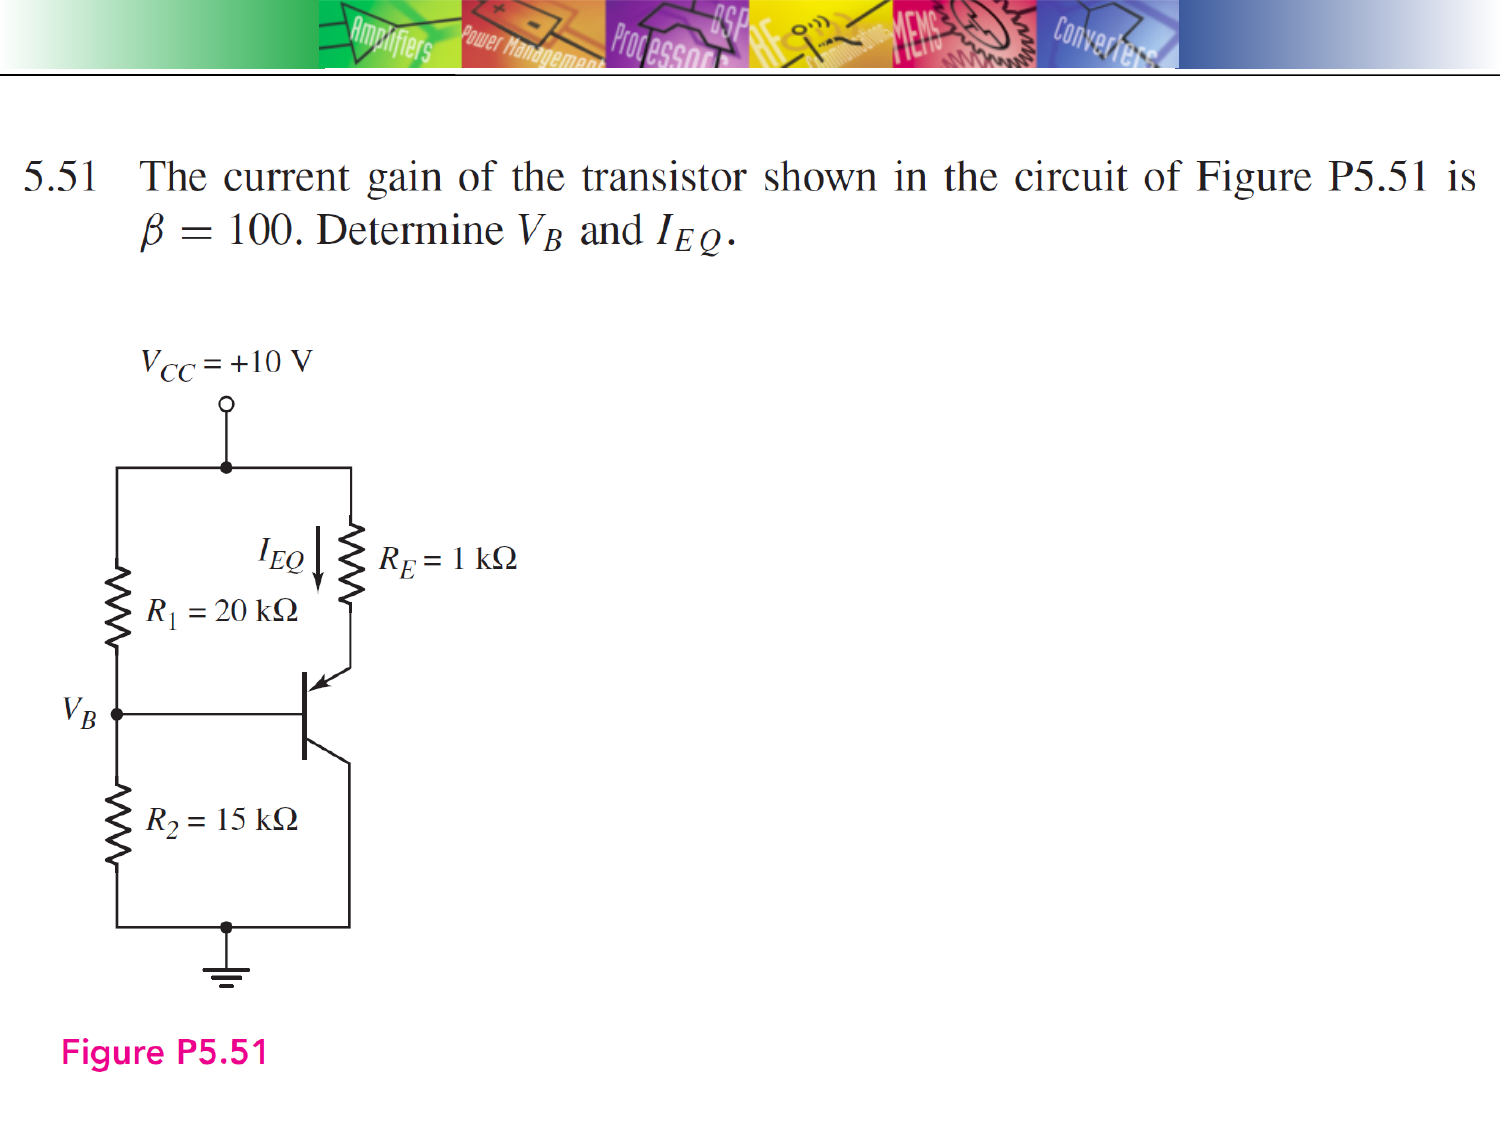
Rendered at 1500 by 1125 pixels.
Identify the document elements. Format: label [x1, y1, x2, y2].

picture [319, 0, 1179, 68]
picture [0, 149, 1500, 280]
picture [12, 312, 541, 1088]
